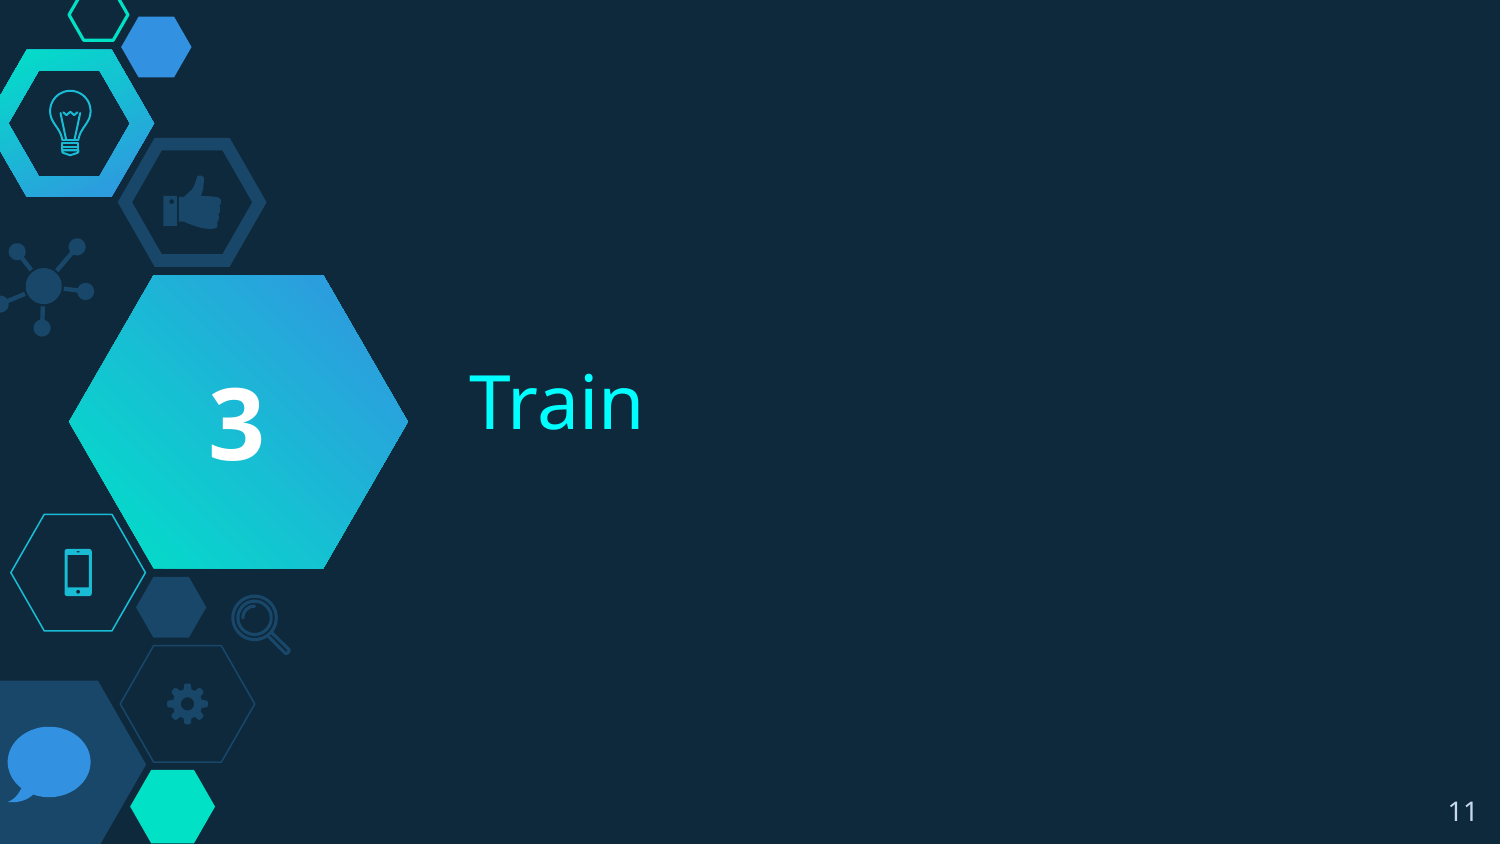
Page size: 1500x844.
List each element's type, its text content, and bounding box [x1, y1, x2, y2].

title Train [454, 326, 1380, 460]
text_box 3 [67, 274, 407, 566]
slide_number 11 [1403, 779, 1494, 844]
